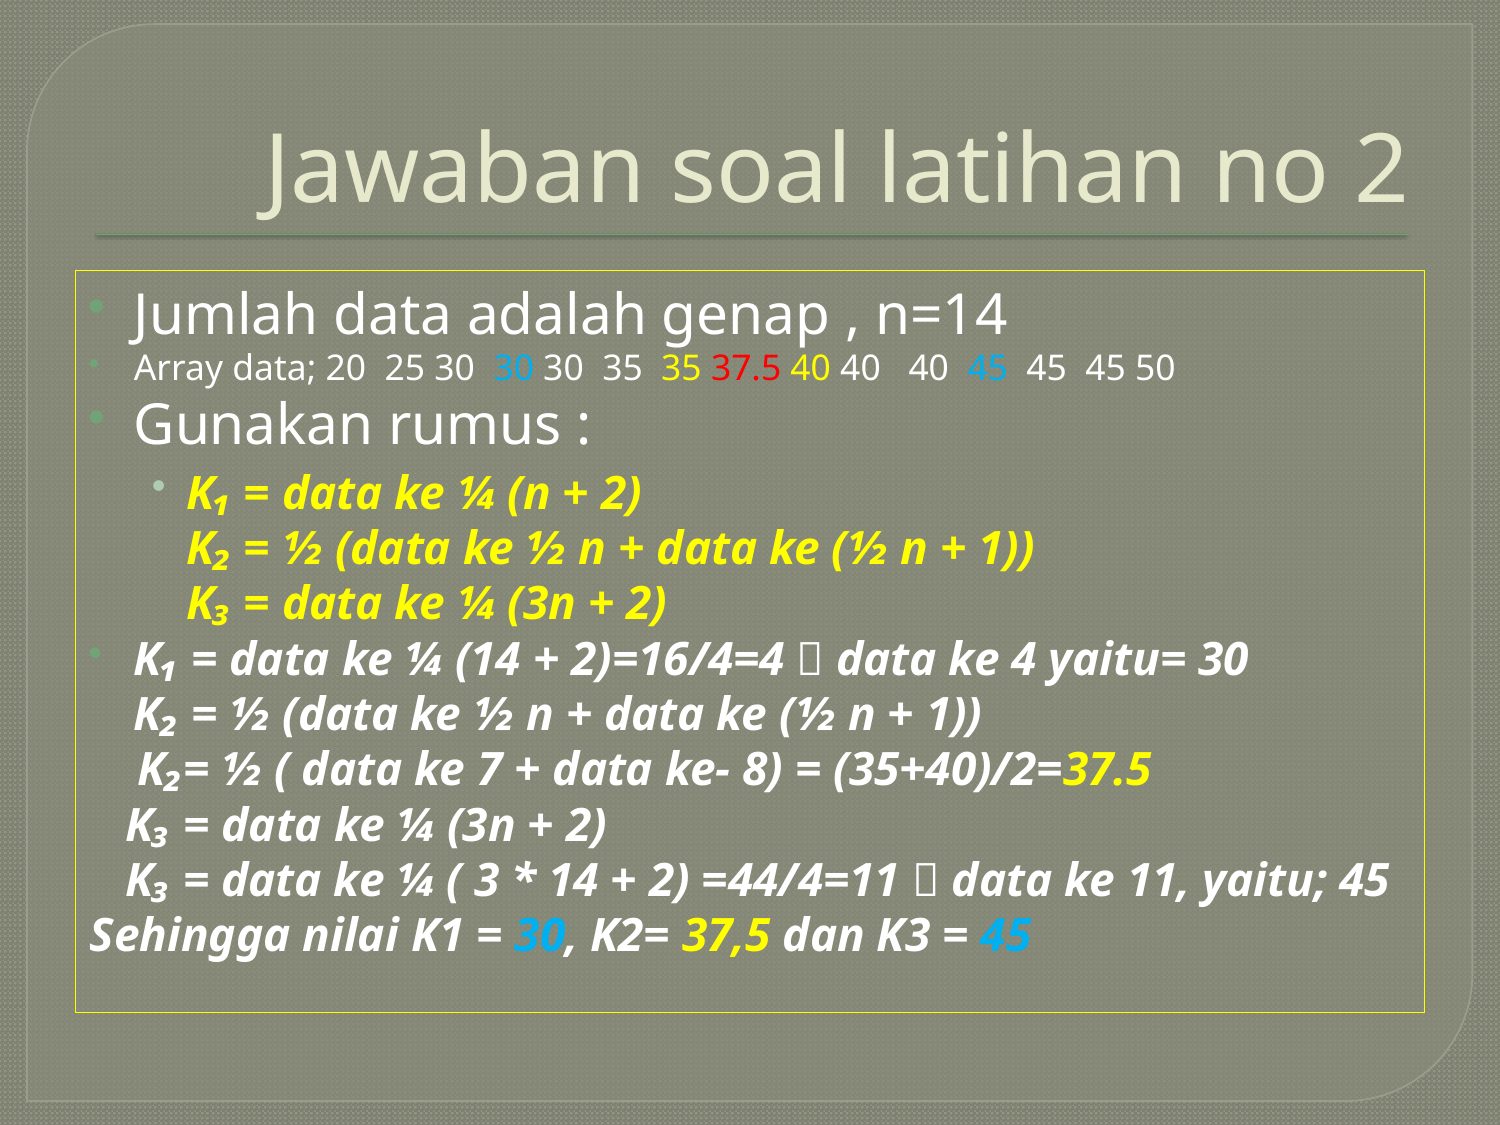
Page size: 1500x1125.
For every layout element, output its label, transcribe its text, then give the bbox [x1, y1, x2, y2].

title Jawaban soal latihan no 2 [75, 41, 1425, 230]
list Jumlah data adalah genap , n=14 Array data; 20 25 30 30 30 35 35 37.5 40 40 40 45 45 45 50 Gunakan rumus : K₁ = data ke ¼ (n + 2) K₂ = ½ (data ke ½ n + data ke (½ n + 1)) K₃ = data ke ¼ (3n + 2) K₁ = data ke ¼ (14 + 2)=16/4=4  data ke 4 yaitu= 30 K₂ = ½ (data ke ½ n + data ke (½ n + 1)) K₂= ½ ( data ke 7 + data ke- 8) = (35+40)/2=37.5 K₃ = data ke ¼ (3n + 2) K₃ = data ke ¼ ( 3 * 14 + 2) =44/4=11  data ke 11, yaitu; 45 Sehingga nilai K1 = 30, K2= 37,5 dan K3 = 45 [75, 270, 1425, 1013]
